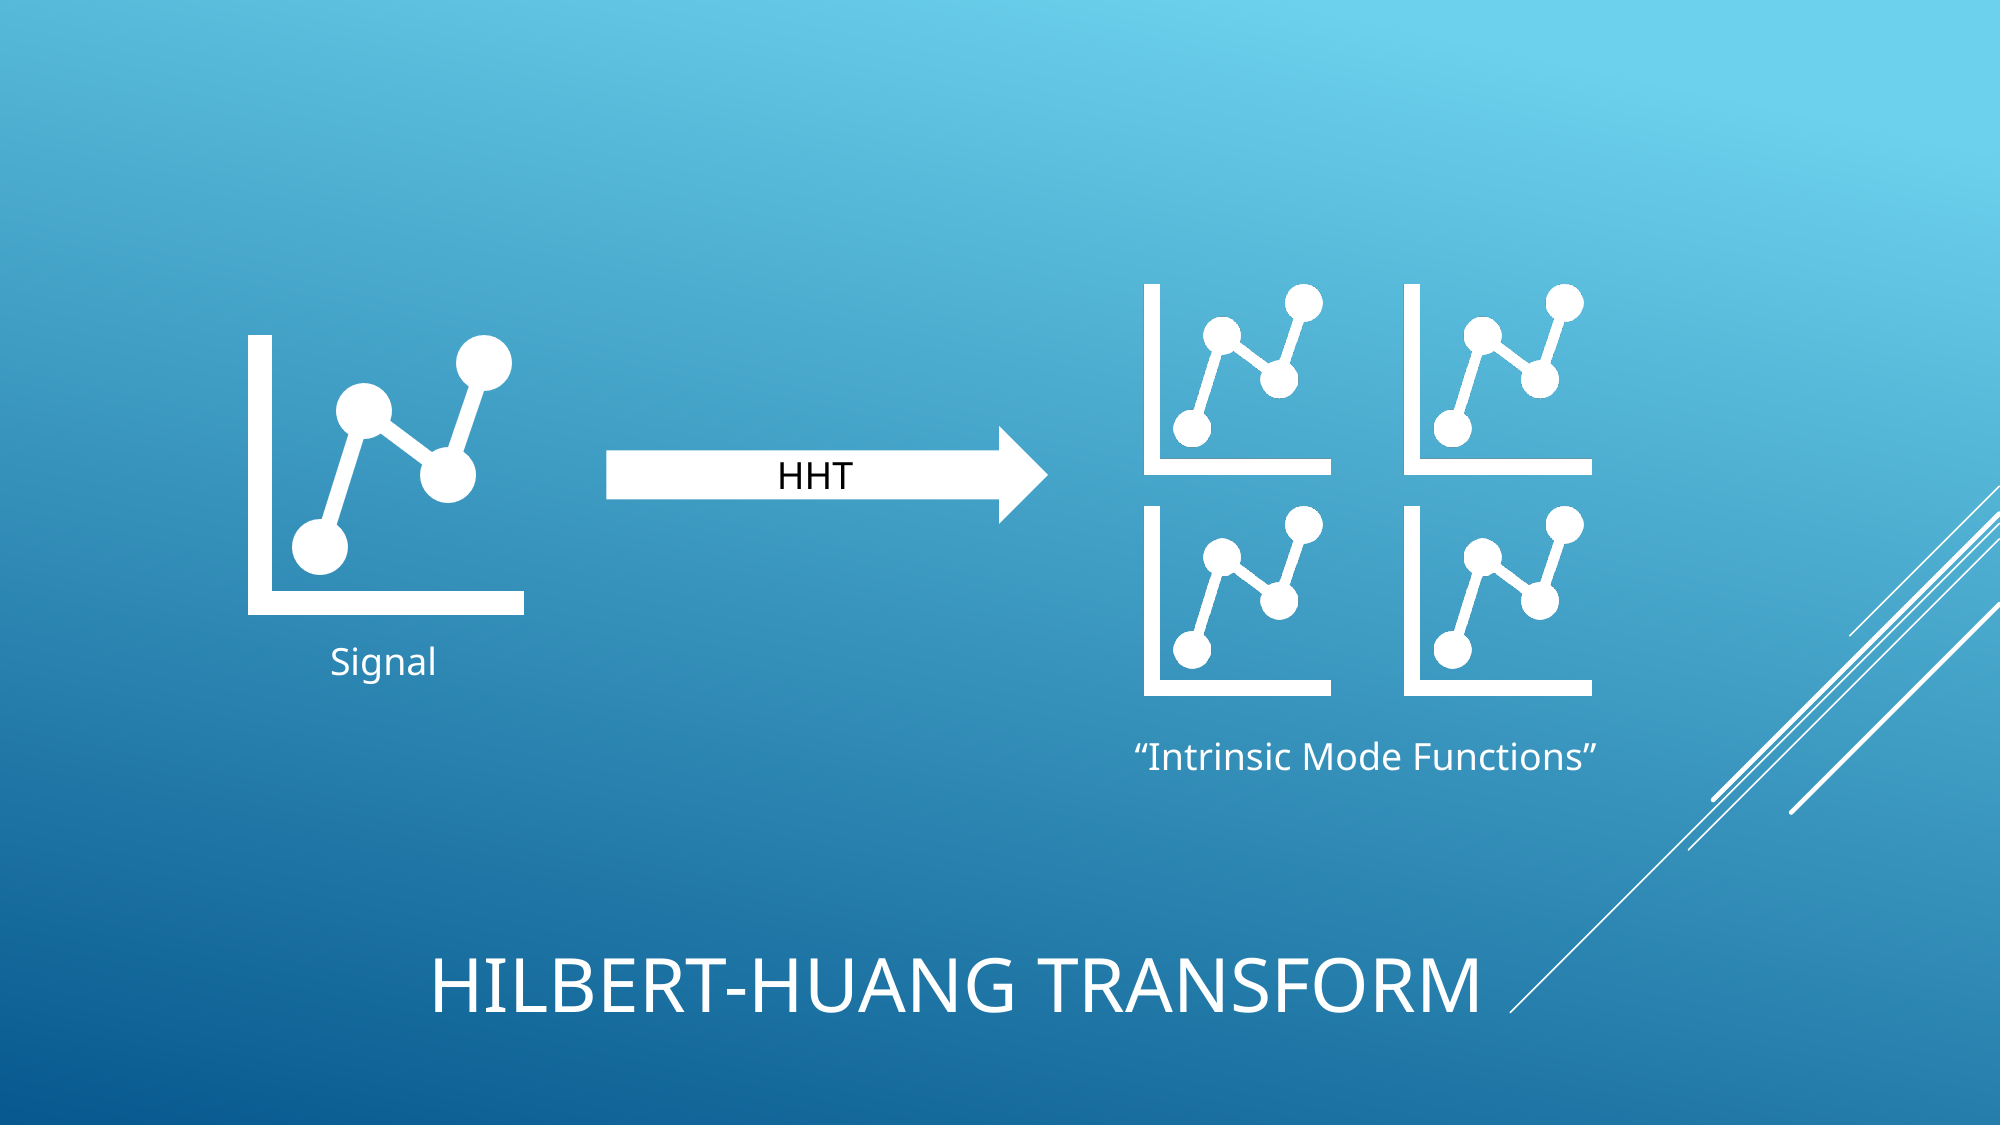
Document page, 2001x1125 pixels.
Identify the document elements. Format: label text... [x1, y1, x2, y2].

text_box “Intrinsic Mode Functions” [1119, 732, 1612, 785]
title Hilbert-huang transform [413, 858, 1814, 1106]
picture [1104, 248, 1627, 732]
picture [192, 283, 576, 667]
text_box Signal [315, 667, 453, 691]
text_box HHT [605, 424, 1049, 525]
